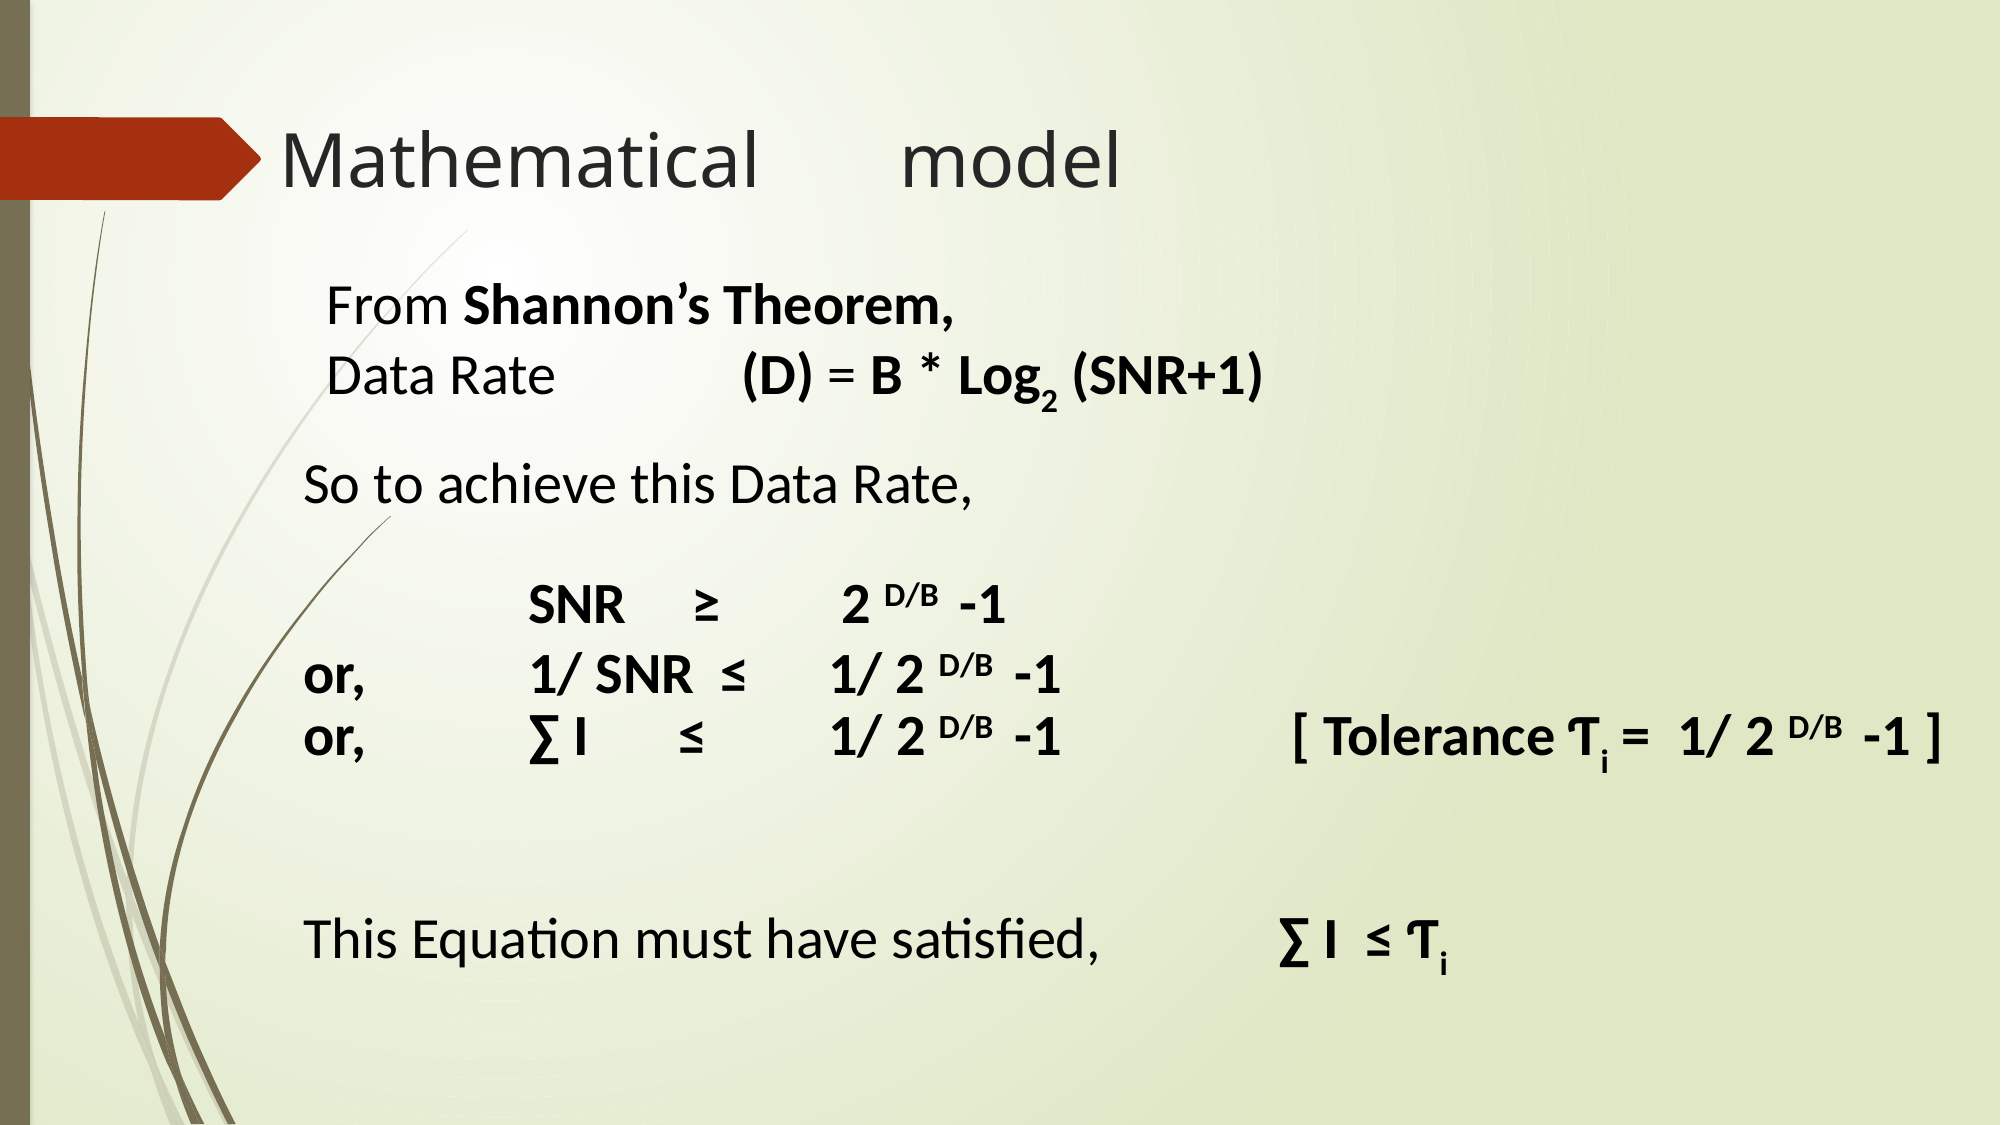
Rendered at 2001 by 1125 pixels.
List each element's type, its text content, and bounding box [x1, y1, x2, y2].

title Mathematical model [264, 104, 1672, 214]
text_box or, ∑ I ≤ 1/ 2 D/B -1 [ Tolerance Ƭi = 1/ 2 D/B -1 ] This Equation must have satisfied, ∑ I ≤ Ƭi [213, 689, 1979, 990]
text_box So to achieve this Data Rate, SNR ≥ 2 D/B -1 or, 1/ SNR ≤ 1/ 2 D/B -1 [213, 437, 1756, 689]
list From Shannon’s Theorem, Data Rate (D) = B * Log2 (SNR+1) [236, 16, 1618, 437]
